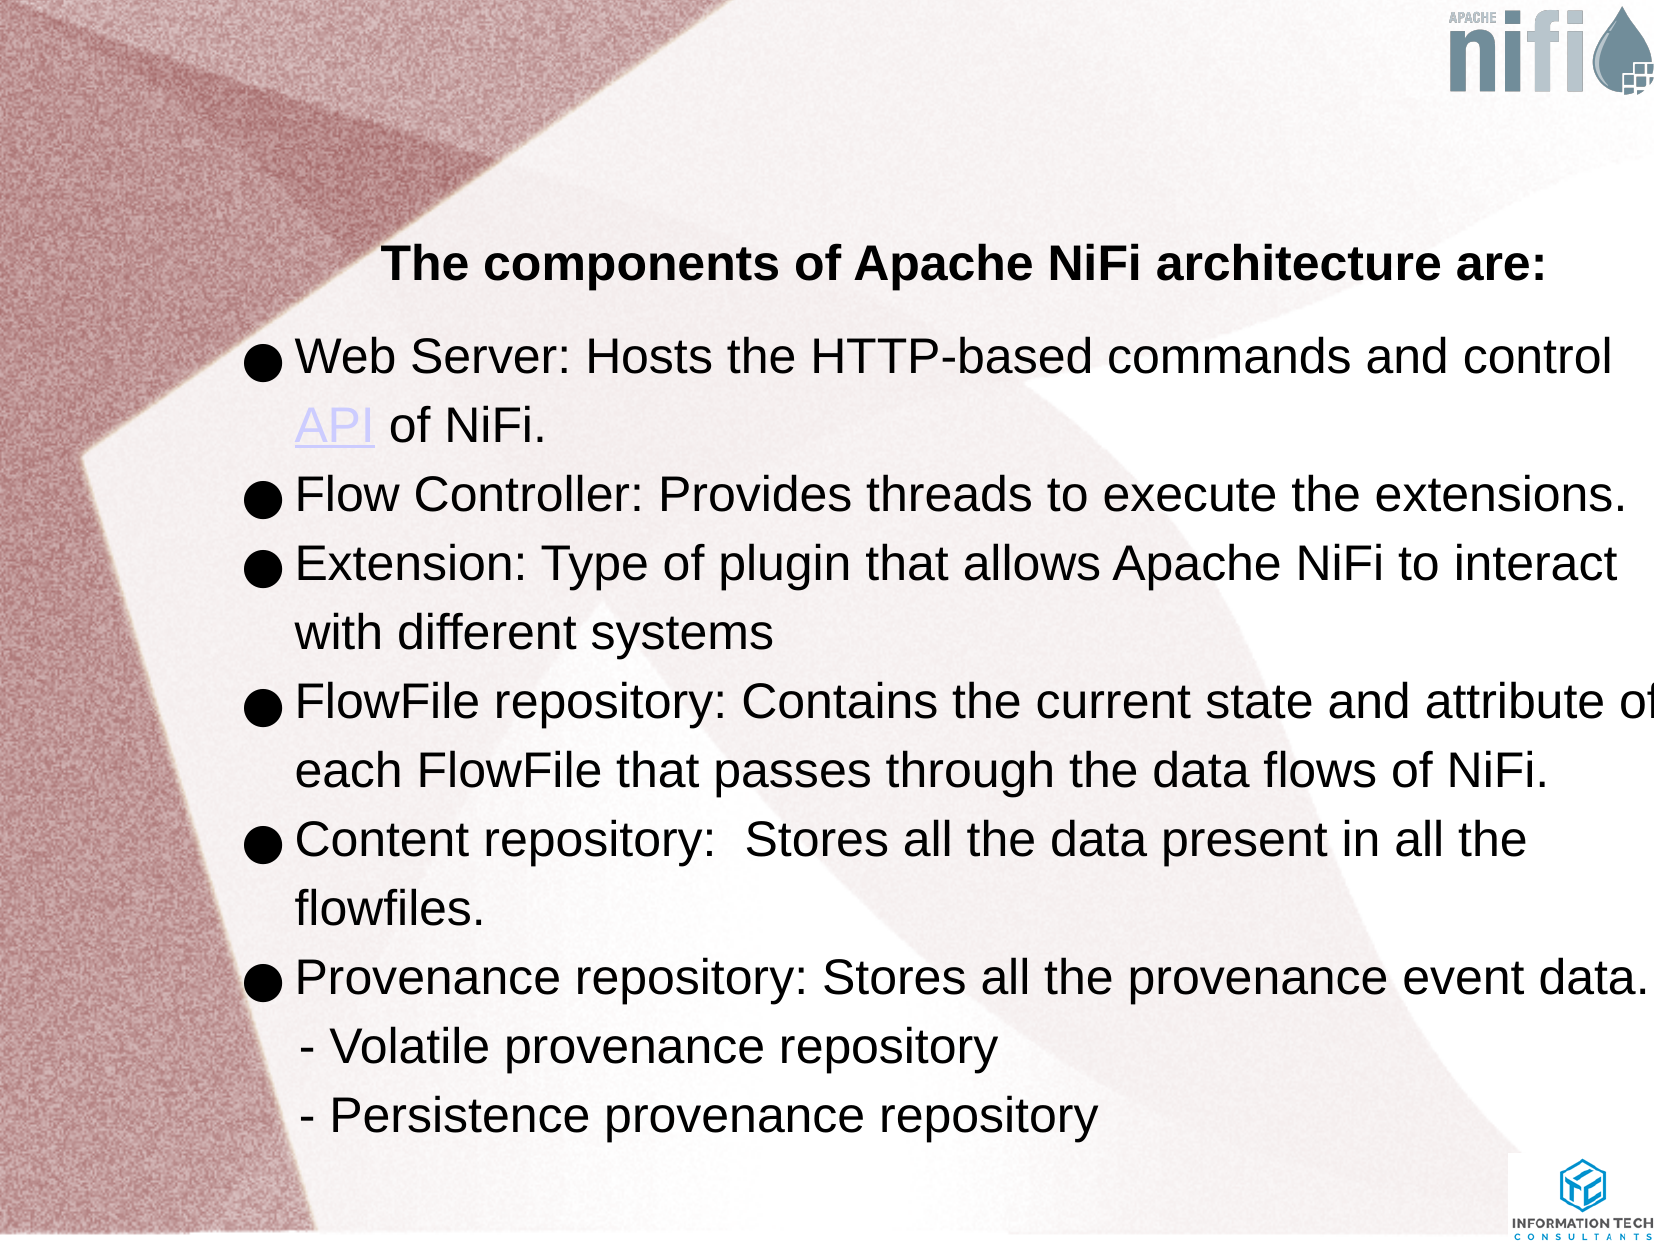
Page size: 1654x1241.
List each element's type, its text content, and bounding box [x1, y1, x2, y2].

list Web Server: Hosts the HTTP-based commands and control API of NiFi. Flow Controller: Provides threads to execute the extensions. Extension: Type of plugin that allows Apache NiFi to interact with different systems FlowFile repository: Contains the current state and attribute of each FlowFile that passes through the data flows of NiFi. Content repository: Stores all the data present in all the flowfiles. Provenance repository: Stores all the provenance event data. - Volatile provenance repository - Persistence provenance repository [223, 310, 1654, 1020]
picture [0, 0, 1654, 1241]
title The components of Apache NiFi architecture are: [289, 201, 1654, 310]
